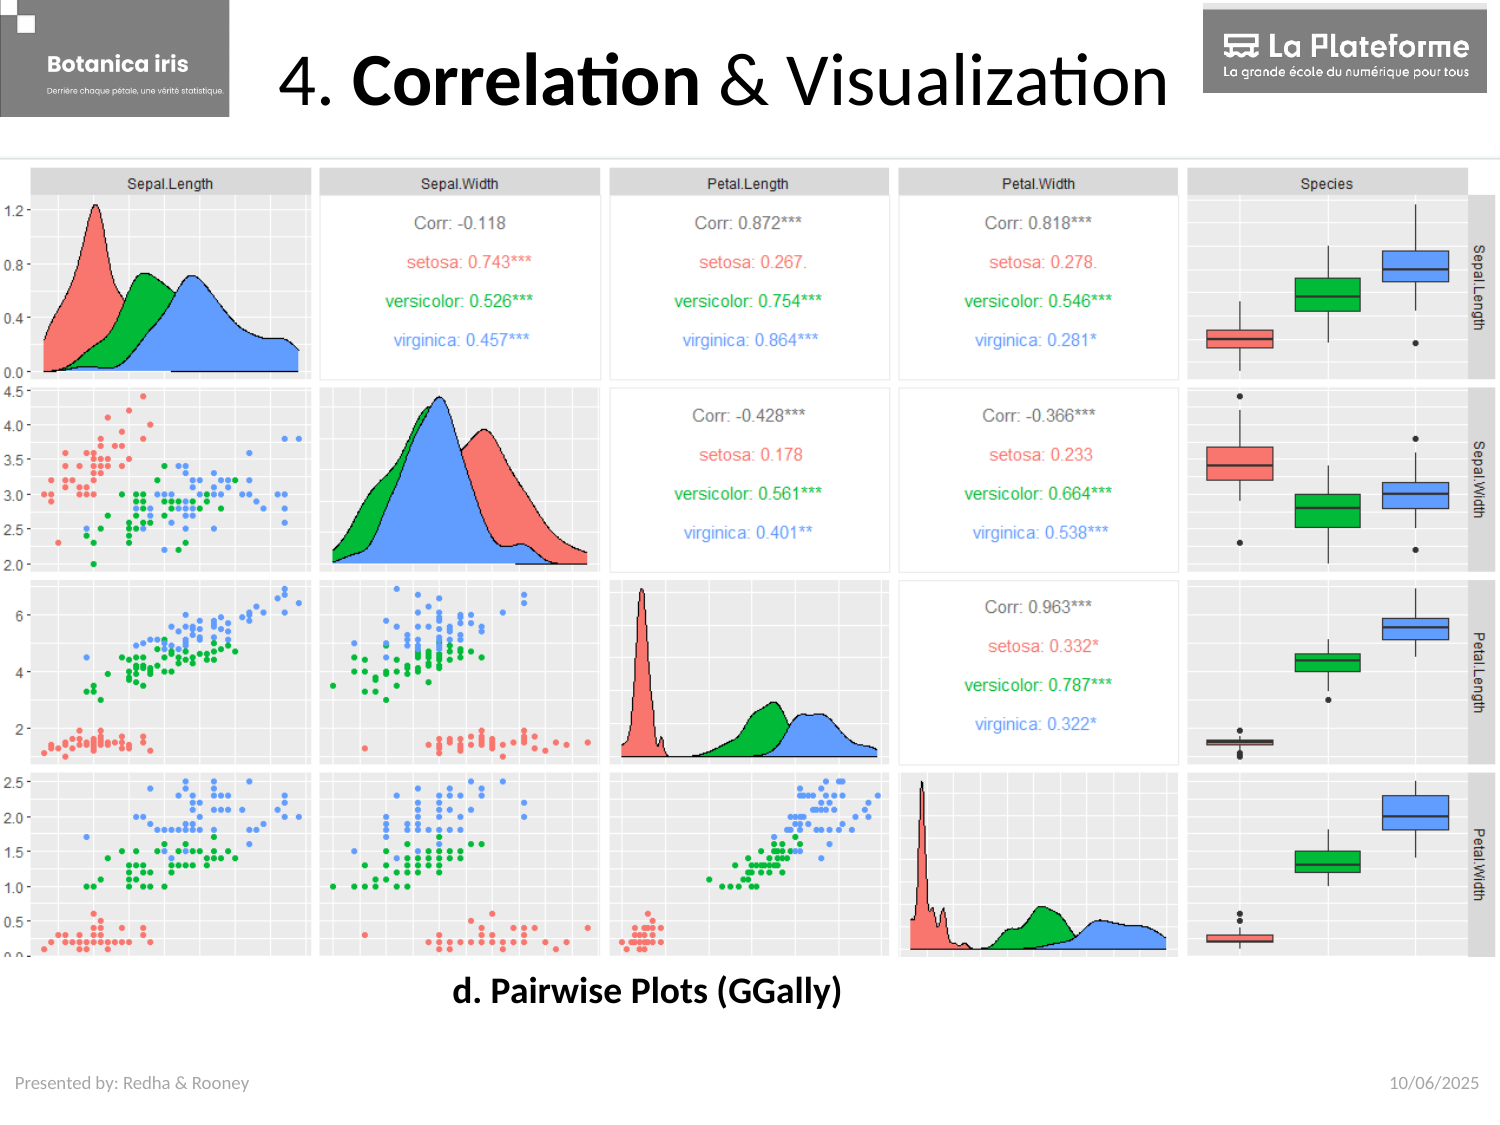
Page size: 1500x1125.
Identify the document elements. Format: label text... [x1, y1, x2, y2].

text_box 4. Correlation & Visualization [49, 0, 1400, 147]
picture [1202, 3, 1488, 94]
picture [0, 0, 230, 118]
text_box d. Pairwise Plots (GGally) [437, 966, 1189, 1019]
text_box Presented by: Redha & Rooney [0, 1063, 438, 1102]
text_box 10/06/2025 [1374, 1063, 1500, 1102]
picture [0, 156, 1500, 957]
